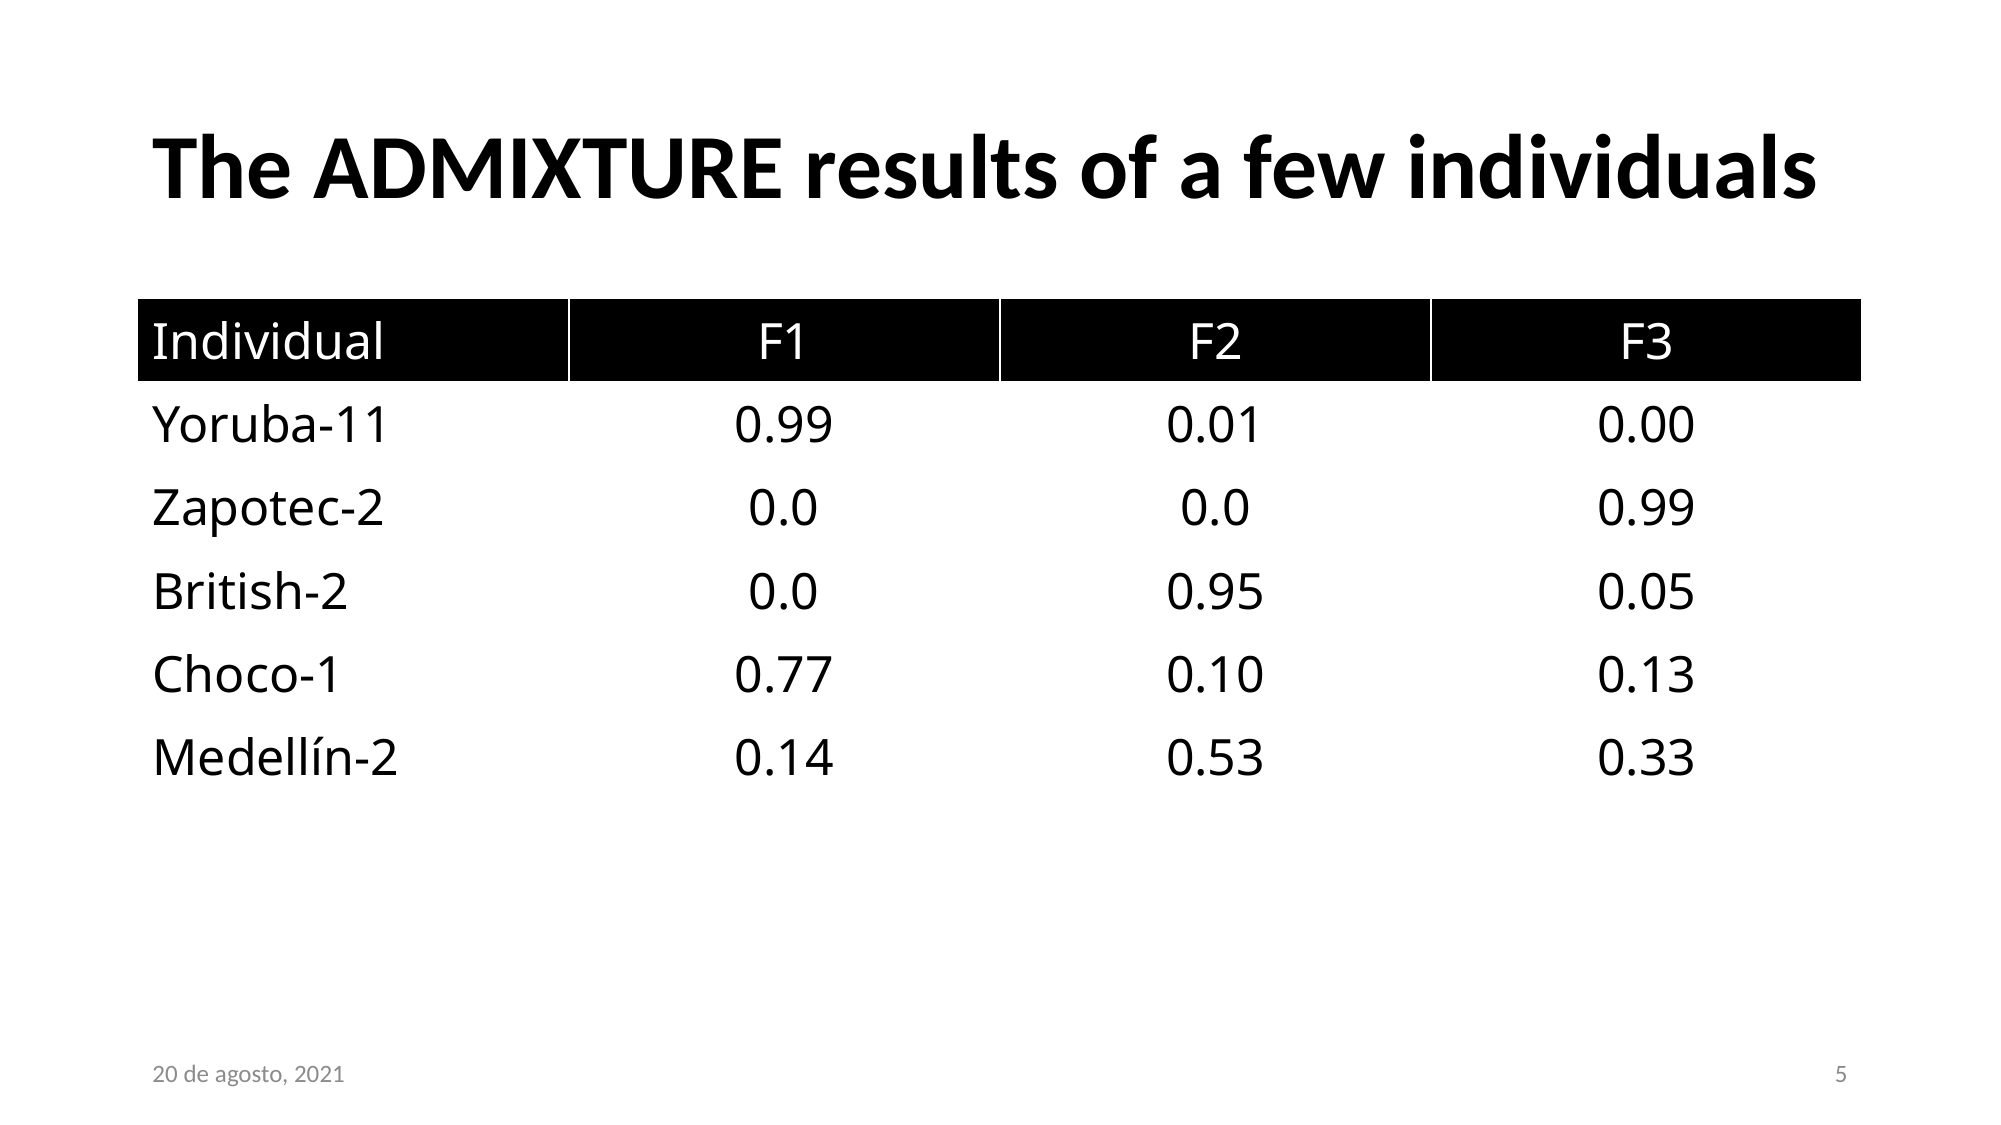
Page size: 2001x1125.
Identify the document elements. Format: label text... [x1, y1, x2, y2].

table_cell 0.33 [1432, 716, 1861, 797]
table_cell 0.99 [570, 382, 999, 464]
table_cell Yoruba-11 [138, 382, 568, 464]
table_cell British-2 [138, 549, 568, 631]
title The ADMIXTURE results of a few individuals [137, 59, 1863, 278]
table_cell Choco-1 [138, 632, 568, 714]
table_cell 0.00 [1432, 382, 1861, 464]
table_header F1 [570, 299, 999, 381]
table_cell 0.0 [1001, 466, 1430, 547]
table_header Individual [138, 299, 568, 381]
table_header F2 [1001, 299, 1430, 381]
table_cell 0.05 [1432, 549, 1861, 631]
table_cell 0.0 [570, 549, 999, 631]
table_cell 0.01 [1001, 382, 1430, 464]
table_cell 0.0 [570, 466, 999, 547]
table_cell 0.53 [1001, 716, 1430, 797]
table_cell Medellín-2 [138, 716, 568, 797]
slide_number 5 [1412, 1042, 1863, 1103]
table_cell 0.95 [1001, 549, 1430, 631]
table_cell 0.10 [1001, 632, 1430, 714]
table_cell 0.99 [1432, 466, 1861, 547]
table_cell Zapotec-2 [138, 466, 568, 547]
table_cell 0.77 [570, 632, 999, 714]
table_header F3 [1432, 299, 1861, 381]
table_cell 0.14 [570, 716, 999, 797]
table_cell 0.13 [1432, 632, 1861, 714]
slide_number 20 de agosto, 2021 [137, 1042, 588, 1103]
